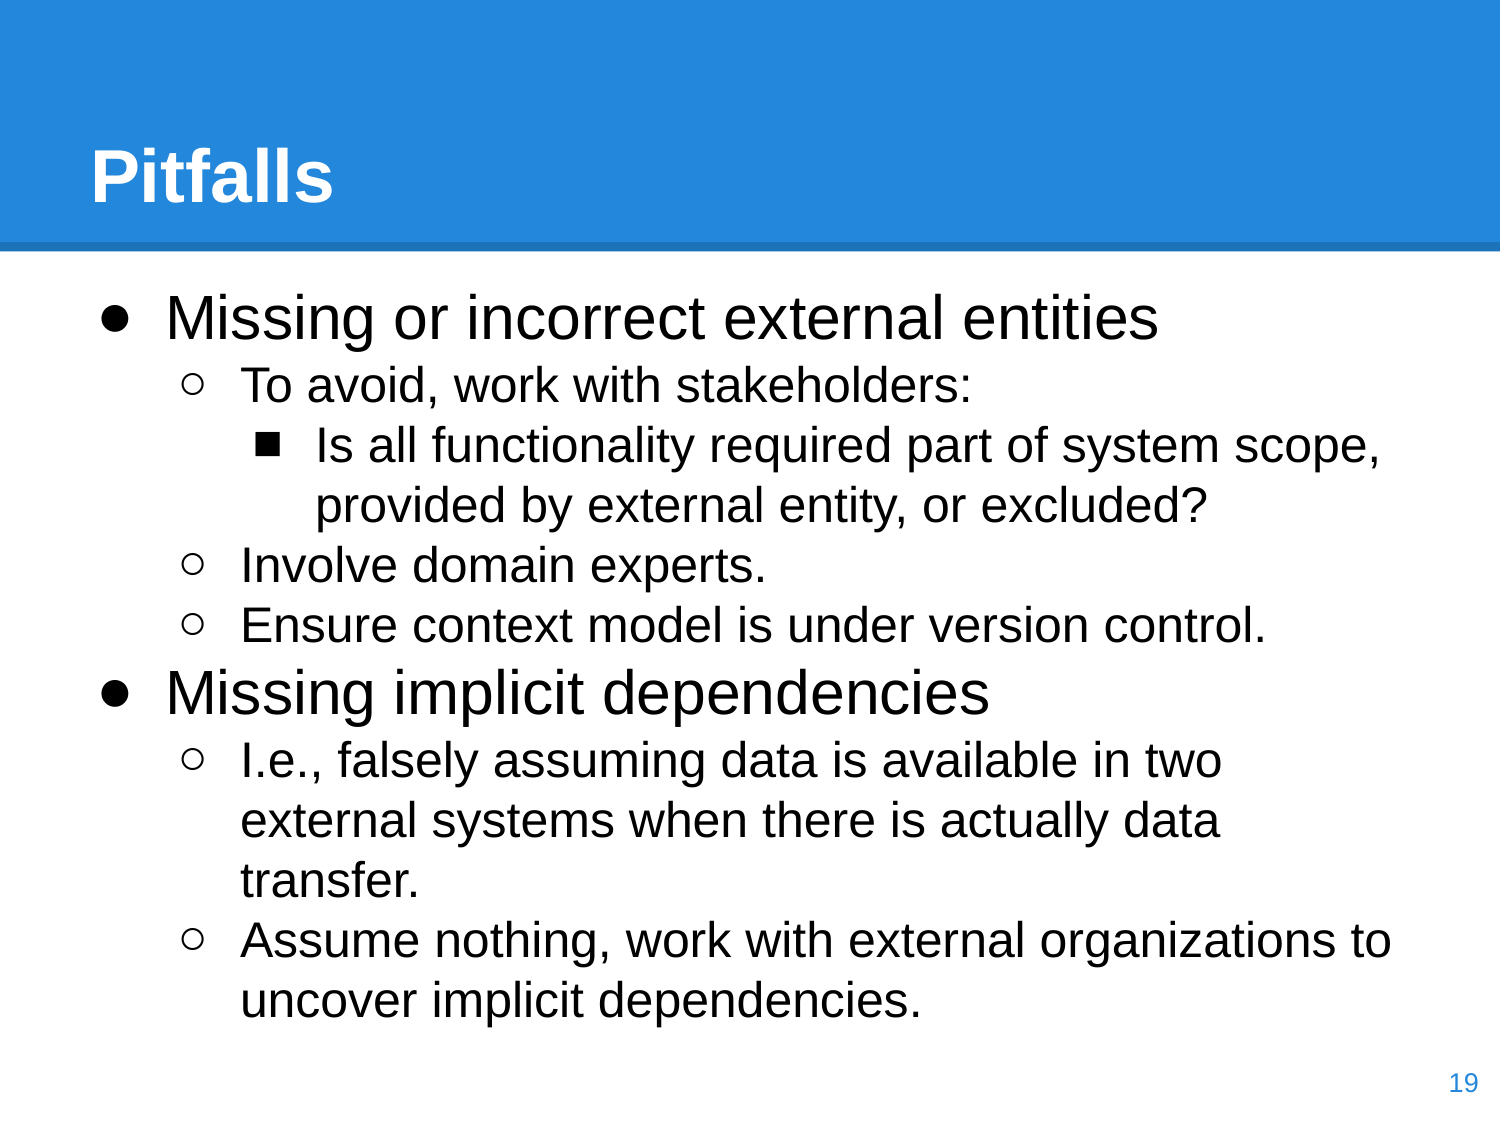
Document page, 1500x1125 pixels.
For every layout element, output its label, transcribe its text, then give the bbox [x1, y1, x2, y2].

slide_number ‹#› [1403, 1038, 1494, 1125]
list Missing or incorrect external entities To avoid, work with stakeholders: Is all functionality required part of system scope, provided by external entity, or excluded? Involve domain experts. Ensure context model is under version control. Missing implicit dependencies I.e., falsely assuming data is available in two external systems when there is actually data transfer. Assume nothing, work with external organizations to uncover implicit dependencies. [75, 262, 1425, 1078]
title Pitfalls [75, 45, 1425, 233]
